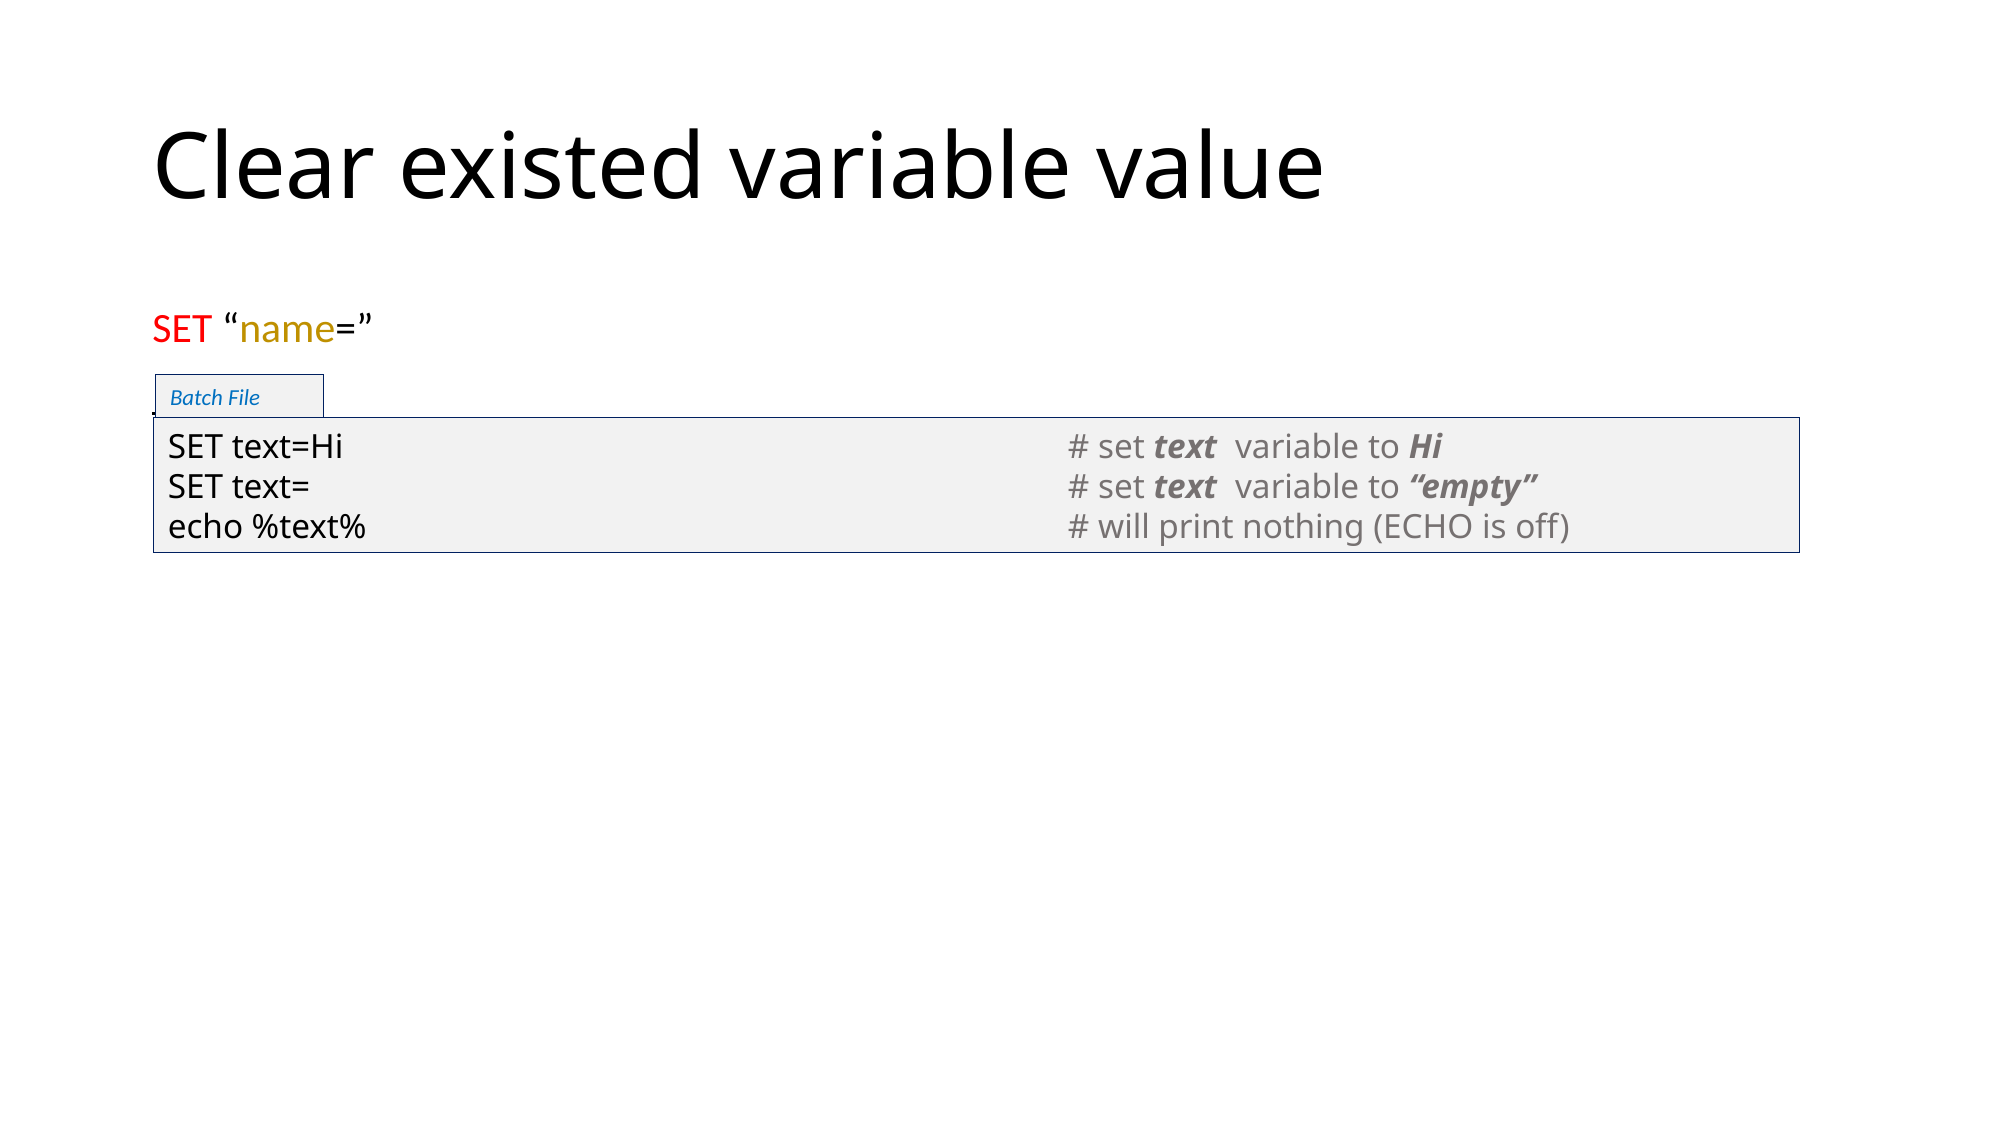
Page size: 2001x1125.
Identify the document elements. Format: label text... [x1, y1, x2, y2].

list SET “name=” [137, 299, 1863, 1014]
title Clear existed variable value [137, 59, 1863, 278]
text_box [153, 374, 1800, 555]
